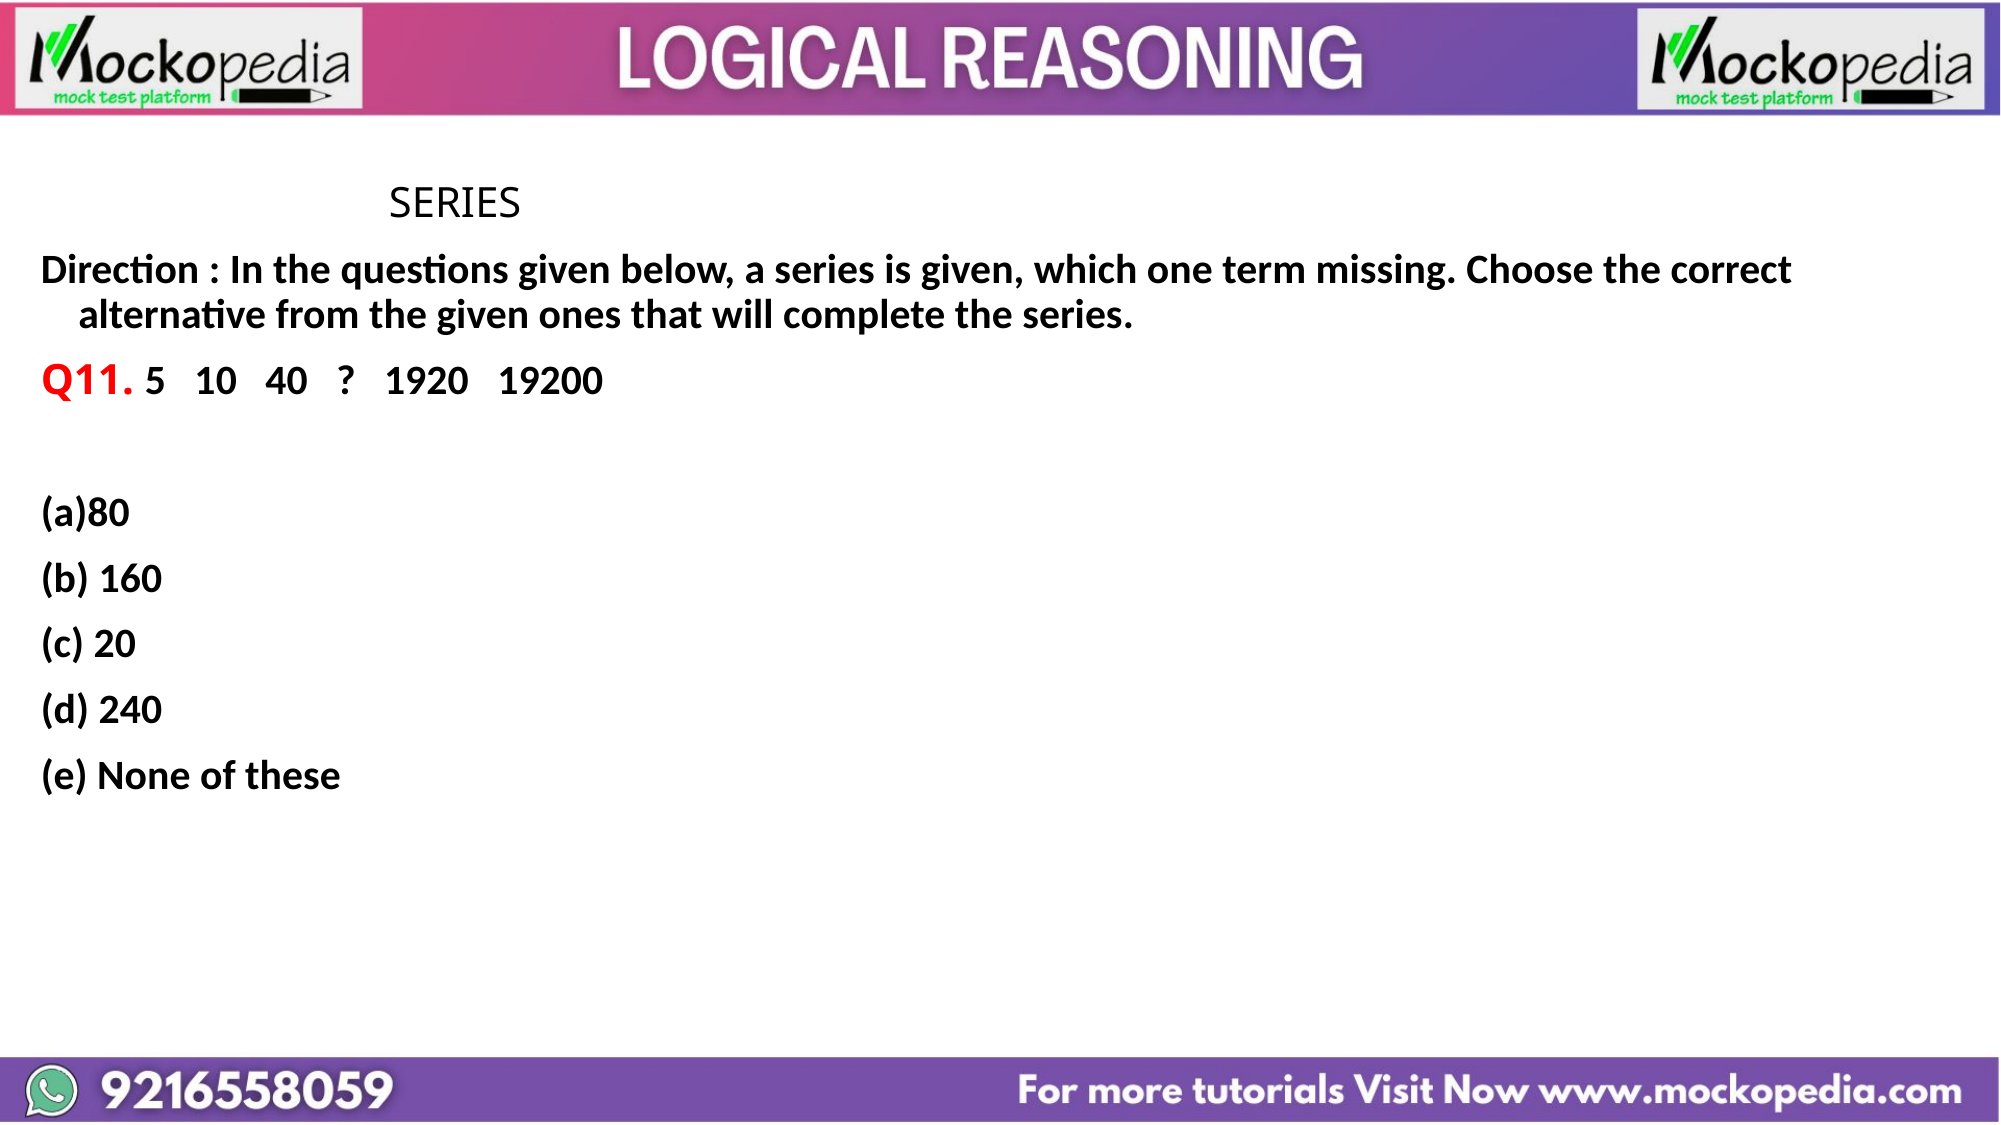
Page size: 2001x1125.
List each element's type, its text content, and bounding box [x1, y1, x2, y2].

list SERIES Direction : In the questions given below, a series is given, which one term missing. Choose the correct alternative from the given ones that will complete the series. Q11. 5 10 40 ? 1920 19200 80 (b) 160 (c) 20 (d) 240 (e) None of these [25, 173, 1951, 1051]
picture [0, 0, 2001, 1125]
